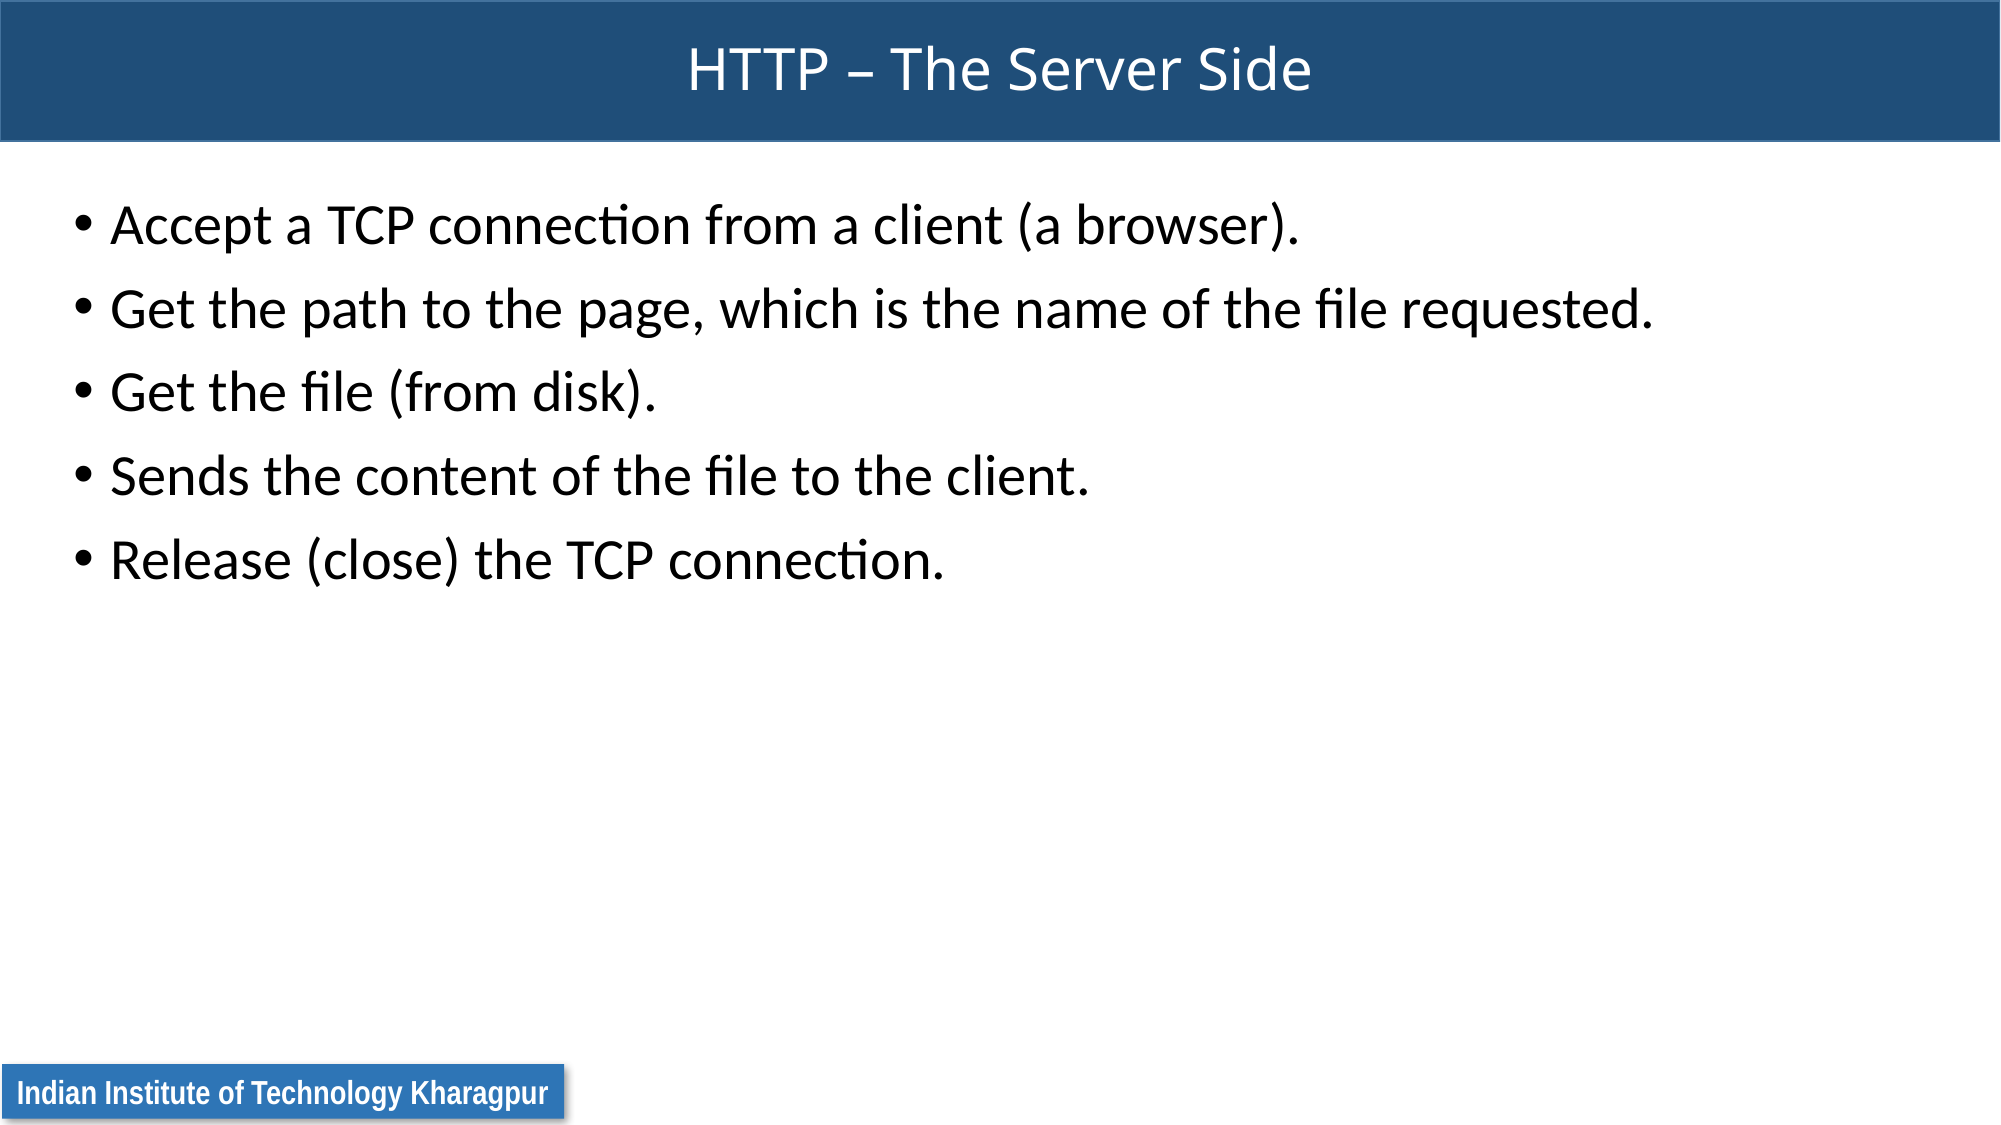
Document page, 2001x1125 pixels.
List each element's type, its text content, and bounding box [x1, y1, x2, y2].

list Accept a TCP connection from a client (a browser). Get the path to the page, which is the name of the file requested. Get the file (from disk). Sends the content of the file to the client. Release (close) the TCP connection. [58, 186, 1954, 1065]
title HTTP – The Server Side [0, 1, 2000, 141]
